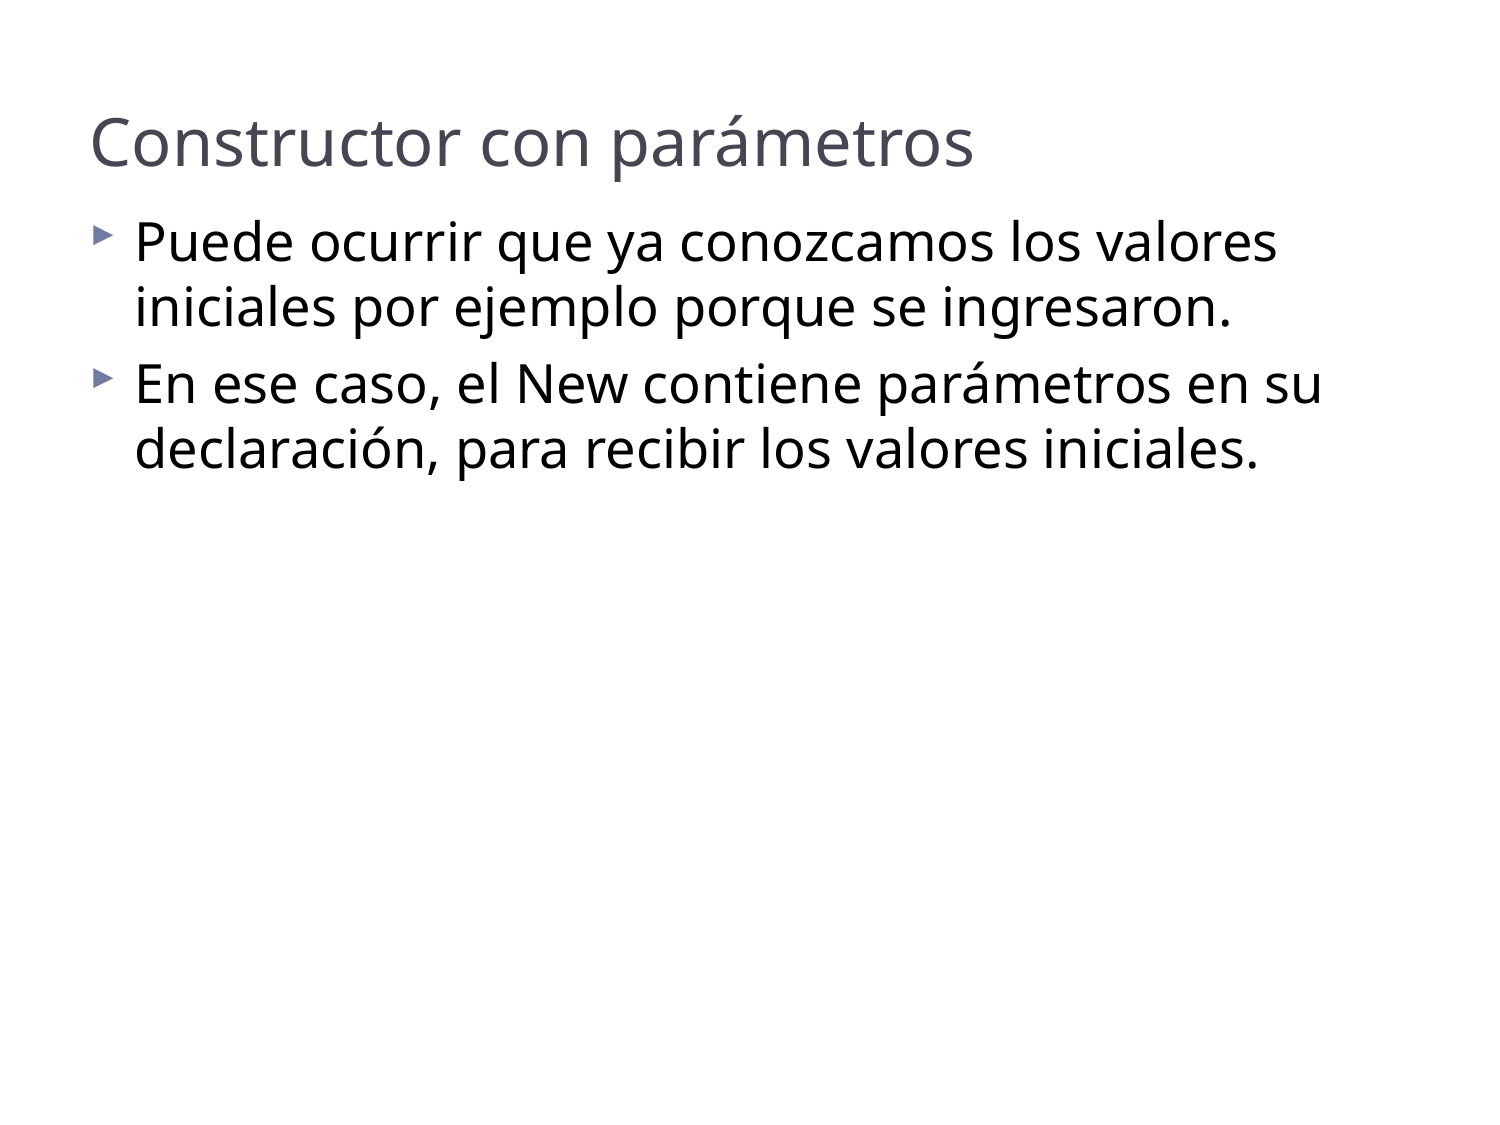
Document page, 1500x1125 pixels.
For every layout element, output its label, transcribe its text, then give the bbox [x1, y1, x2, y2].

title Constructor con parámetros [75, 24, 1425, 188]
list Puede ocurrir que ya conozcamos los valores iniciales por ejemplo porque se ingresaron. En ese caso, el New contiene parámetros en su declaración, para recibir los valores iniciales. [75, 200, 1425, 1010]
